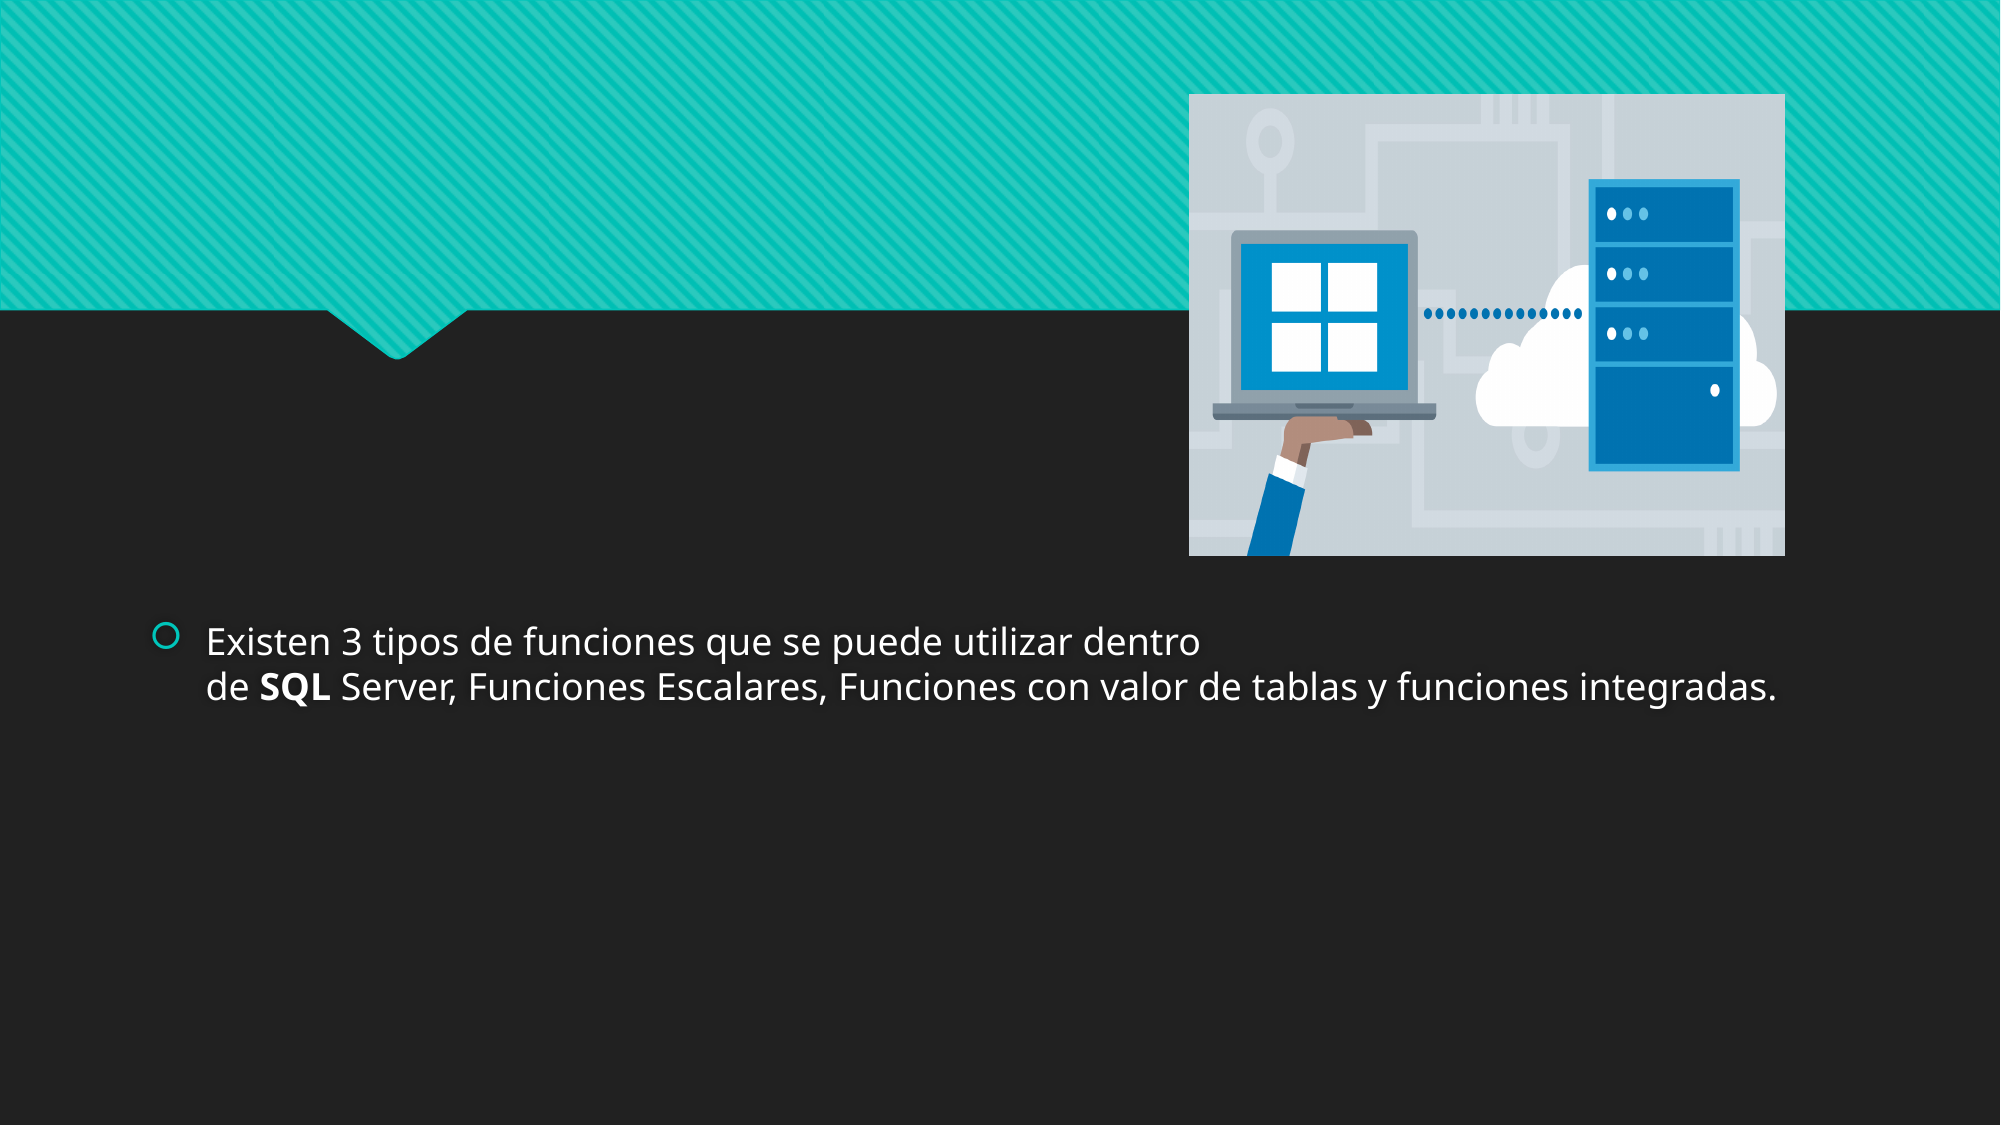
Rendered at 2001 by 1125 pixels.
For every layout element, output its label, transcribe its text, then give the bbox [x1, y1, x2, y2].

picture [1189, 94, 1785, 556]
list Existen 3 tipos de funciones que se puede utilizar dentro de SQL Server, Funciones Escalares, Funciones con valor de tablas y funciones integradas. [134, 364, 1866, 962]
